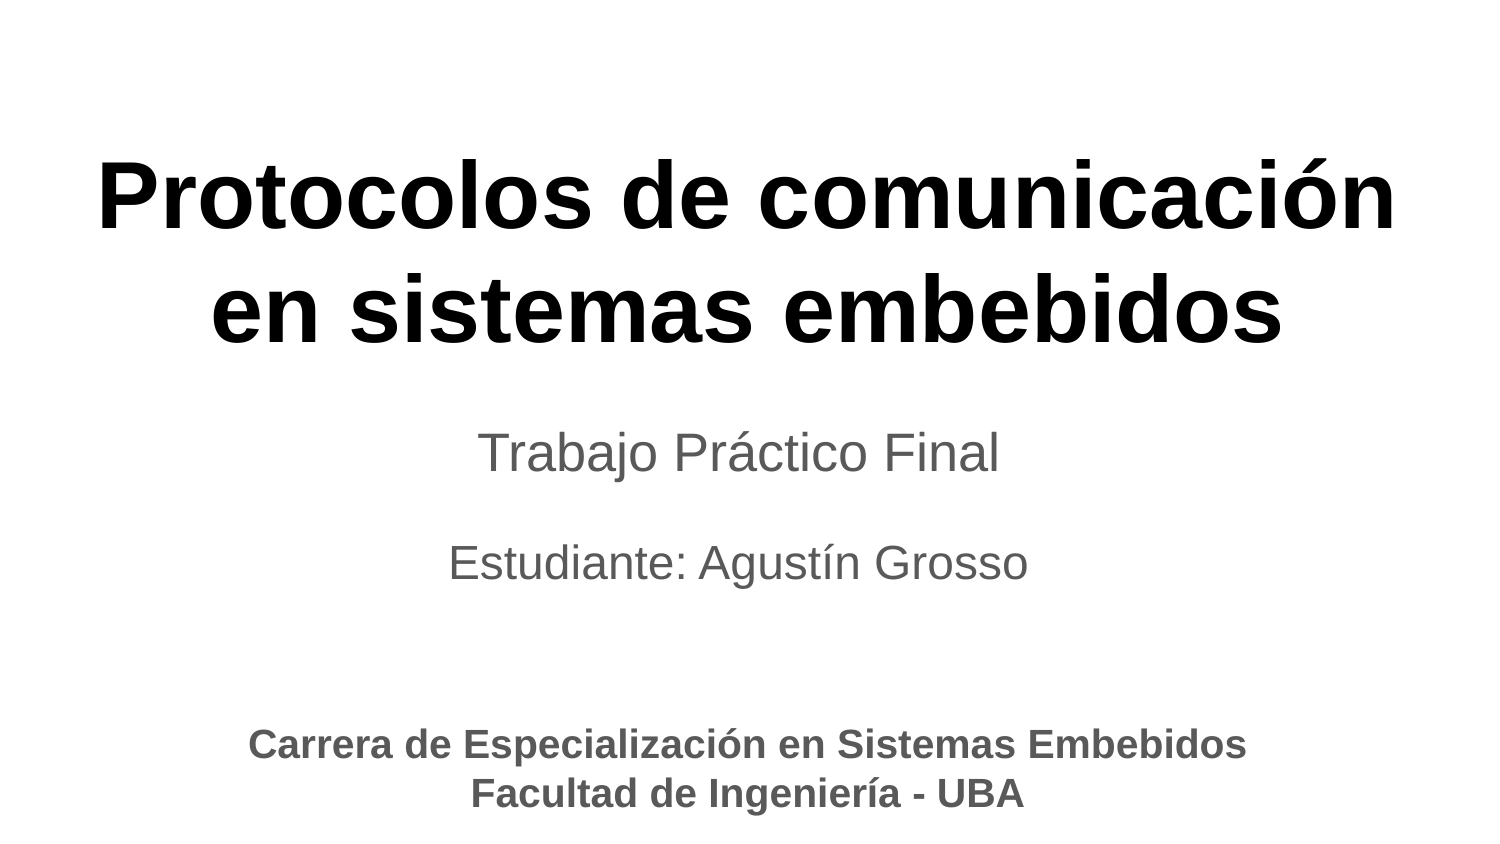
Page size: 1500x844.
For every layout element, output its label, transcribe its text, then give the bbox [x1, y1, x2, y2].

text_box Trabajo Práctico Final [40, 402, 1438, 498]
text_box Protocolos de comunicación en sistemas embebidos [49, 40, 1448, 377]
text_box Estudiante: Agustín Grosso [40, 523, 1438, 619]
text_box Carrera de Especialización en Sistemas Embebidos Facultad de Ingeniería - UBA [49, 702, 1448, 833]
